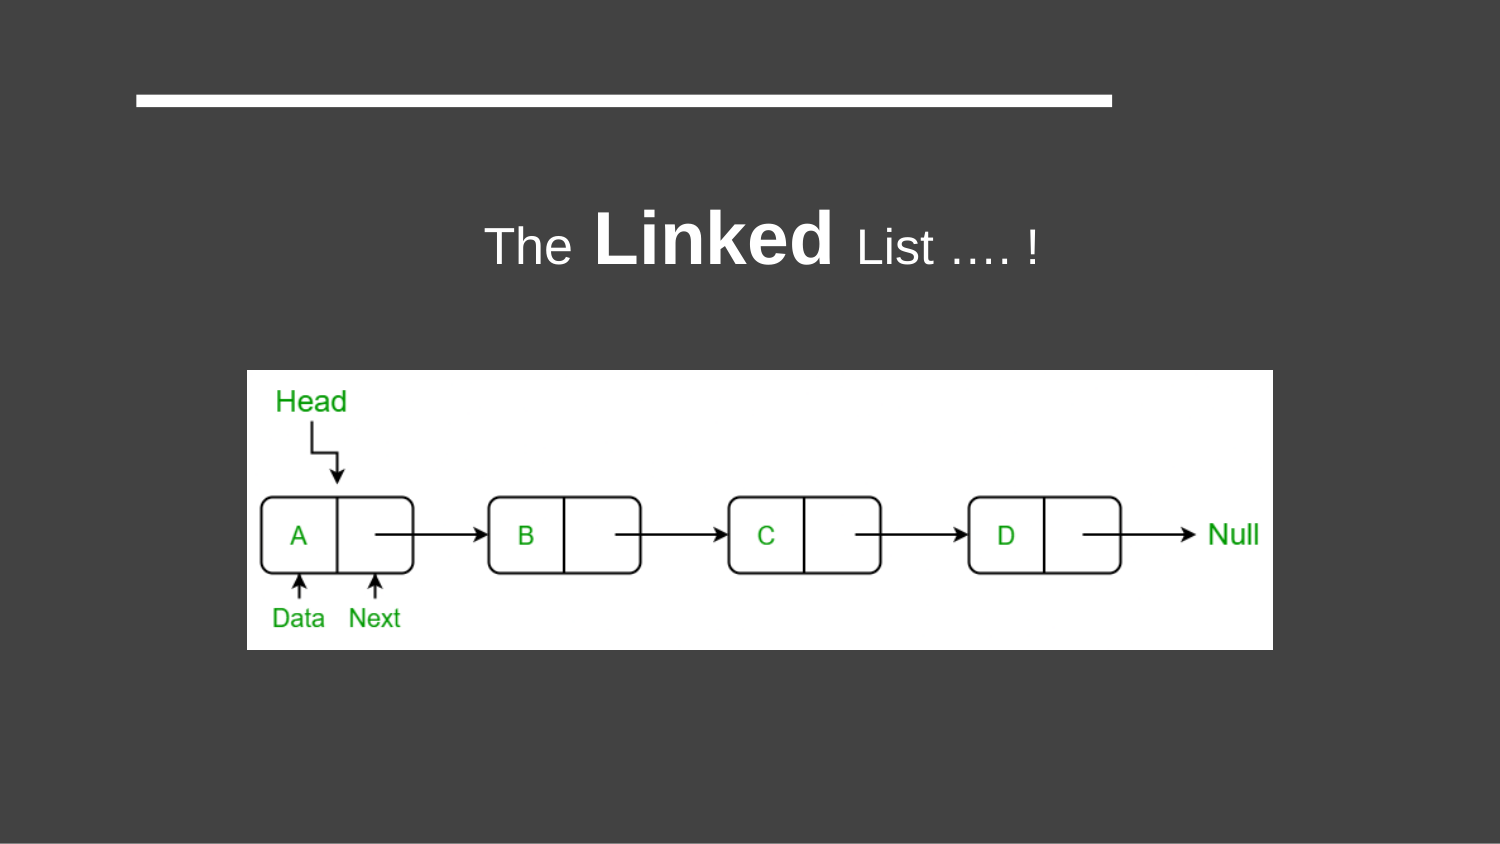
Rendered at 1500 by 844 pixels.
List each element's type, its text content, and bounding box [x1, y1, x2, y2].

picture [247, 370, 1273, 650]
title The Linked List …. ! [468, 181, 1422, 335]
